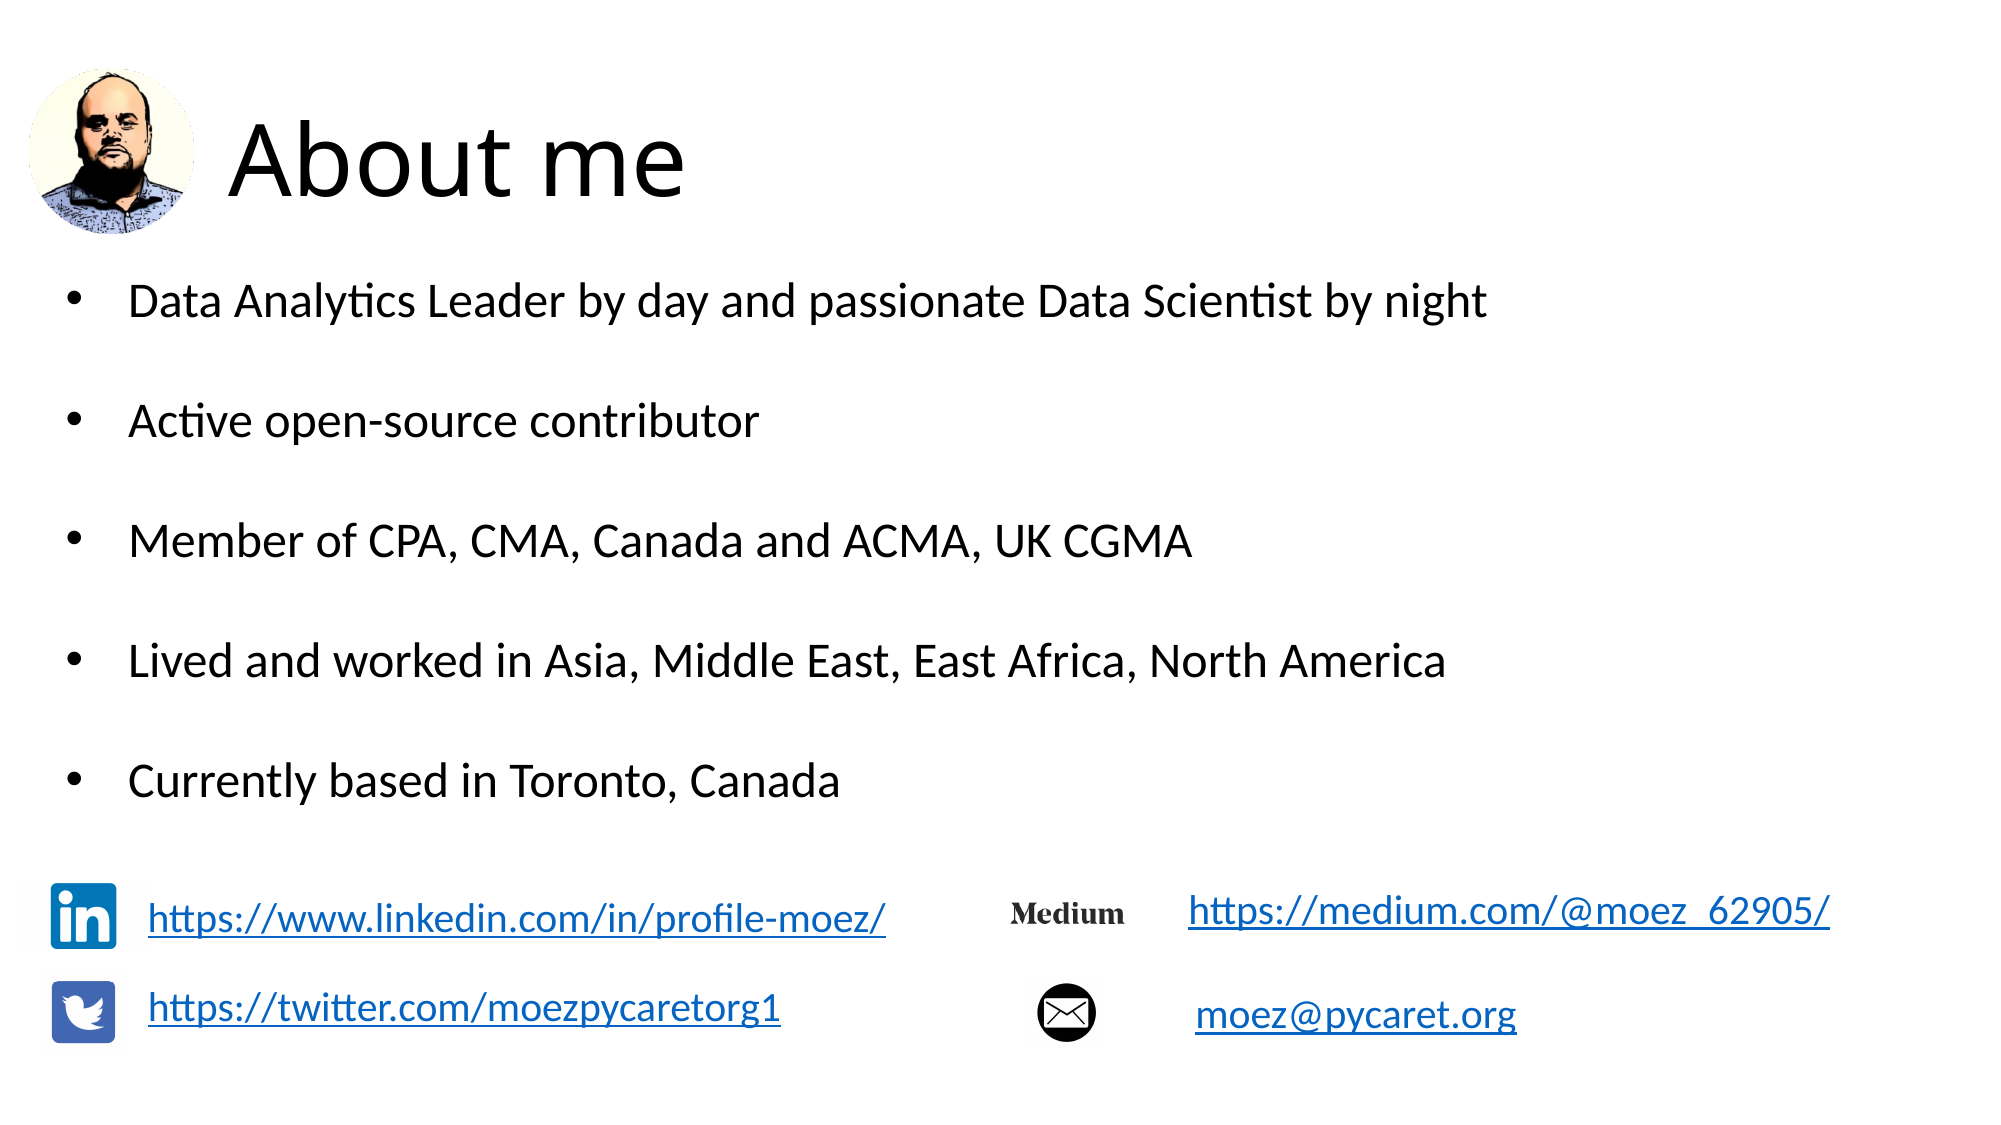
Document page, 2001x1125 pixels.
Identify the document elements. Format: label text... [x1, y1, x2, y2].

title About me [213, 95, 780, 233]
text_box moez@pycaret.org [1180, 979, 1532, 1045]
text_box https://twitter.com/moezpycaretorg1 [133, 972, 797, 1038]
picture [19, 882, 148, 950]
picture [1002, 898, 1131, 935]
text_box https://www.linkedin.com/in/profile-moez/ [148, 883, 902, 949]
picture [28, 68, 194, 234]
picture [44, 972, 123, 1052]
text_box Data Analytics Leader by day and passionate Data Scientist by night Active open-source contributor Member of CPA, CMA, Canada and ACMA, UK CGMA Lived and worked in Asia, Middle East, East Africa, North America Currently based in Toronto, Canada [50, 260, 1689, 876]
picture [1030, 975, 1104, 1049]
text_box https://medium.com/@moez_62905/ [1173, 875, 1846, 941]
